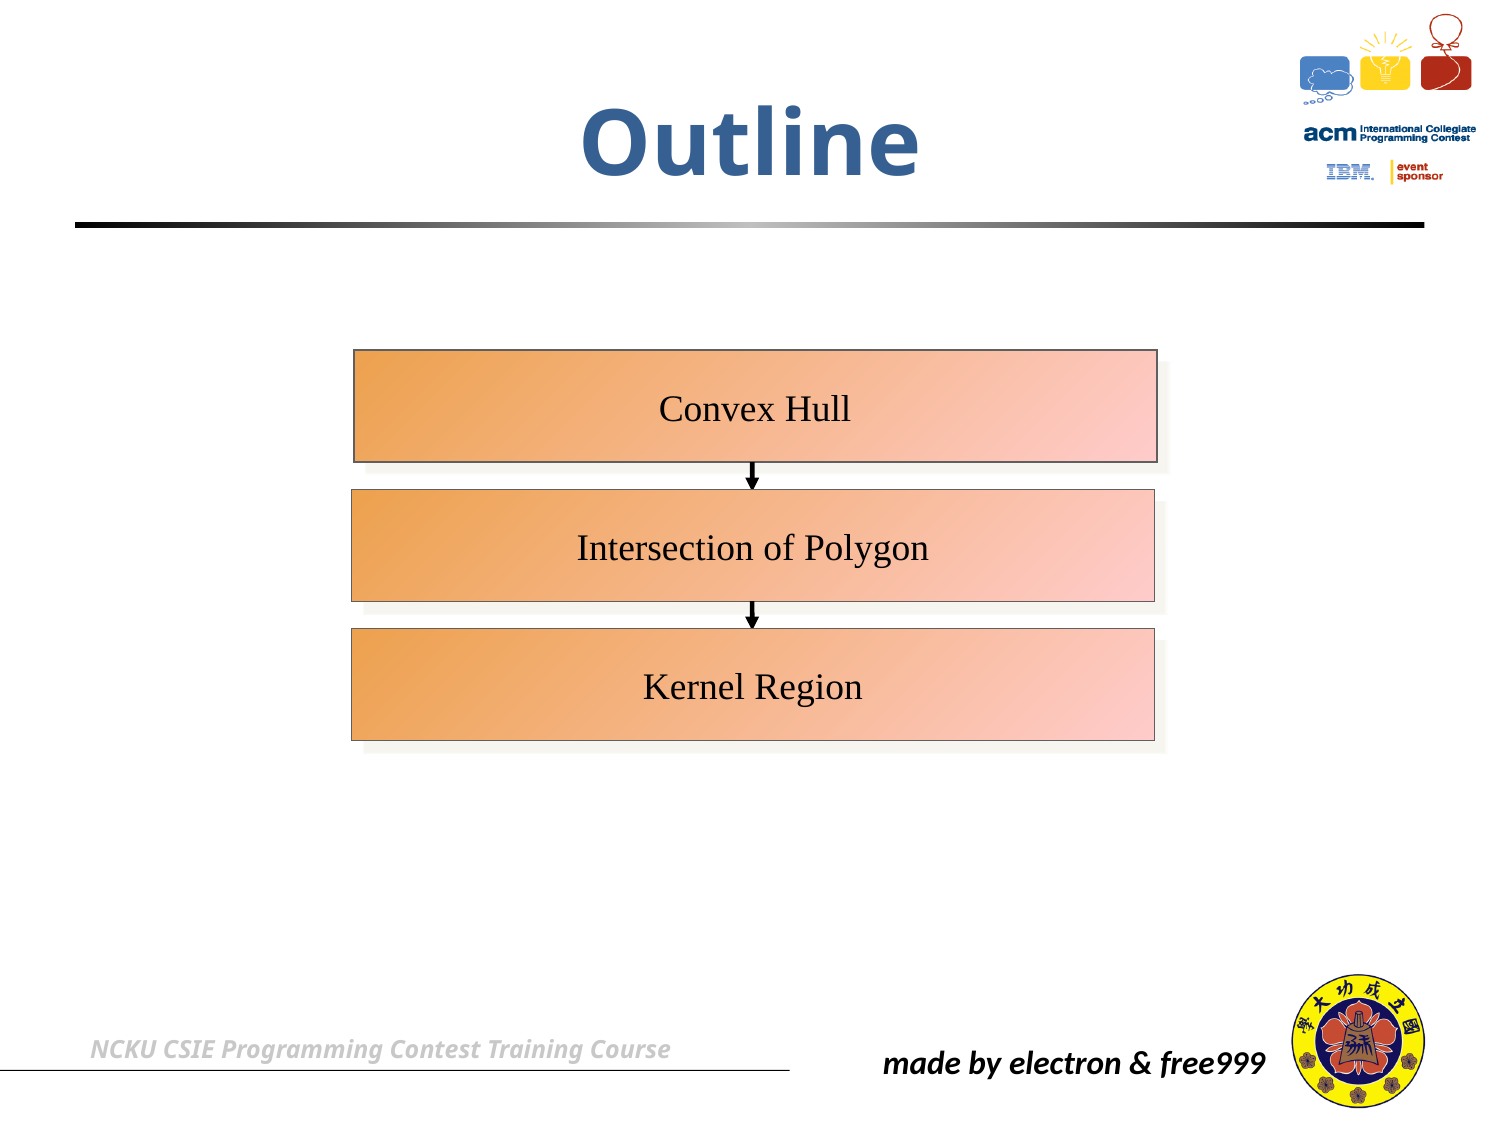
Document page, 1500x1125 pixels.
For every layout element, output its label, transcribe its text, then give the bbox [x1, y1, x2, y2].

picture [1292, 12, 1480, 188]
title Outline [75, 45, 1425, 233]
slide_number NCKU CSIE Programming Contest Training Course [75, 1018, 774, 1079]
picture [1282, 970, 1431, 1114]
text_box Kernel Region [351, 628, 1155, 741]
text_box Intersection of Polygon [351, 489, 1155, 602]
text_box [745, 601, 759, 628]
text_box Convex Hull [353, 349, 1157, 463]
text_box [746, 462, 759, 489]
